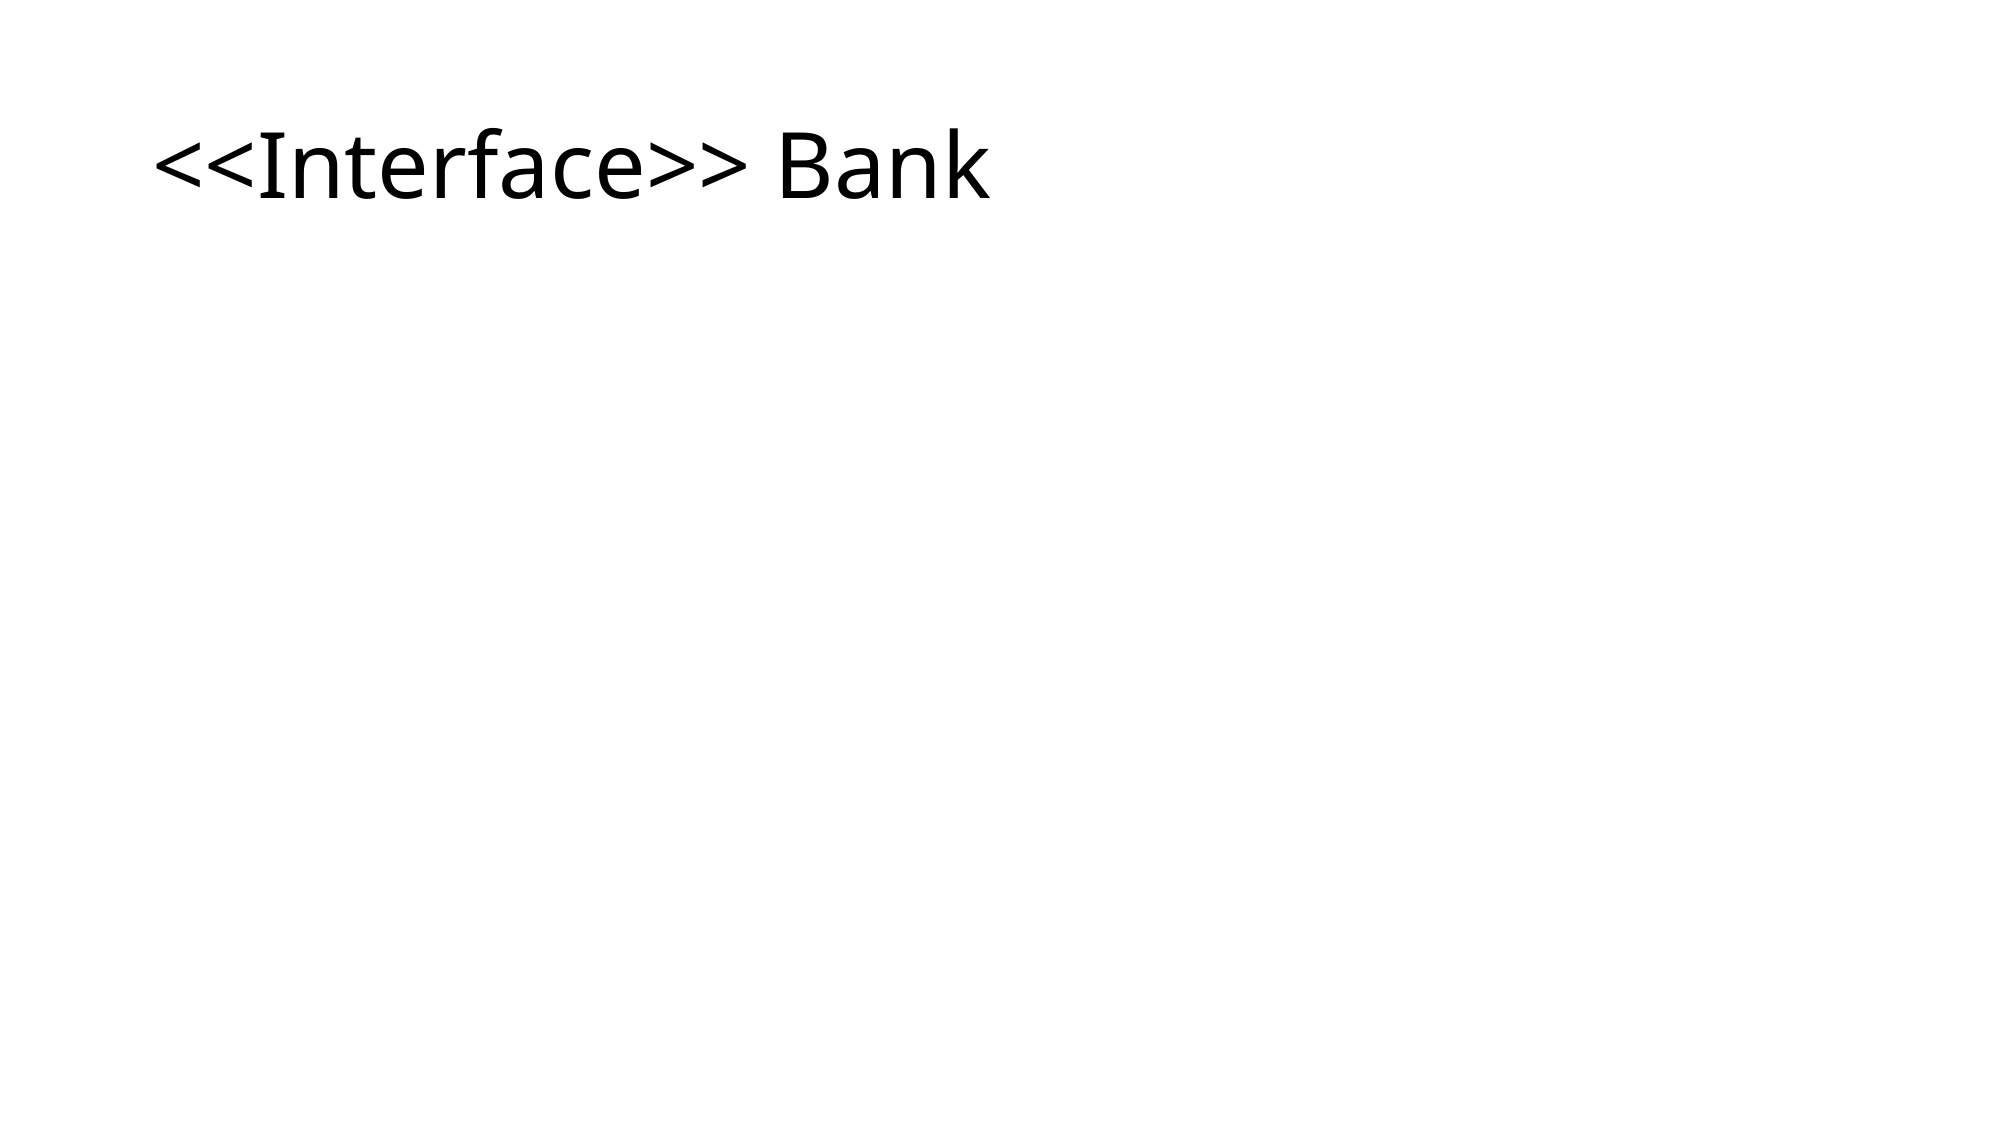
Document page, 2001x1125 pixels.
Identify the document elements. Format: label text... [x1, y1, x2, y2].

title <<Interface>> Bank [137, 59, 1863, 278]
